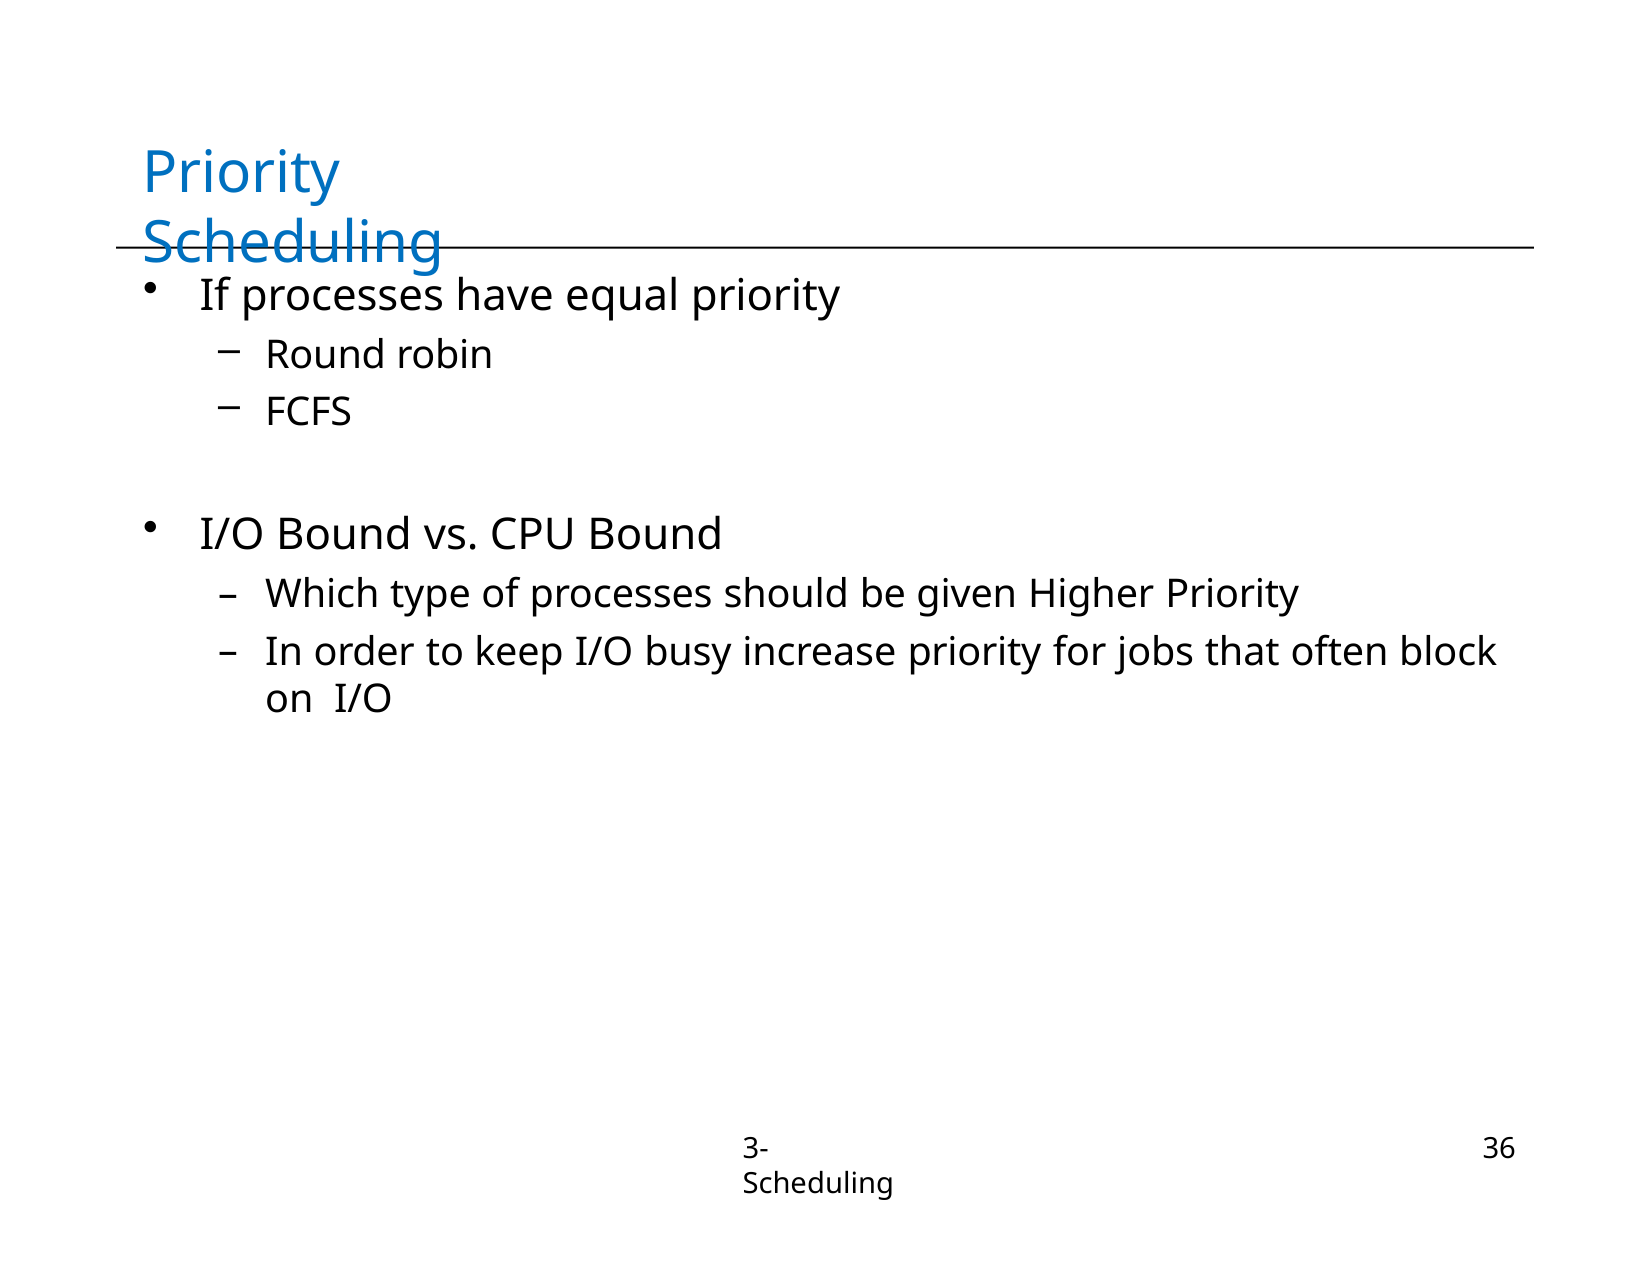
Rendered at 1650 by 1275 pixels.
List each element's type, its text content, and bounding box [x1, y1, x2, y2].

footer 3-Scheduling [740, 1127, 912, 1275]
text_box If processes have equal priority Round robin FCFS I/O Bound vs. CPU Bound Which type of processes should be given Higher Priority In order to keep I/O busy increase priority for jobs that often block on I/O [141, 253, 1501, 721]
title Priority Scheduling [140, 132, 624, 348]
slide_number 36 [1476, 1127, 1521, 1275]
